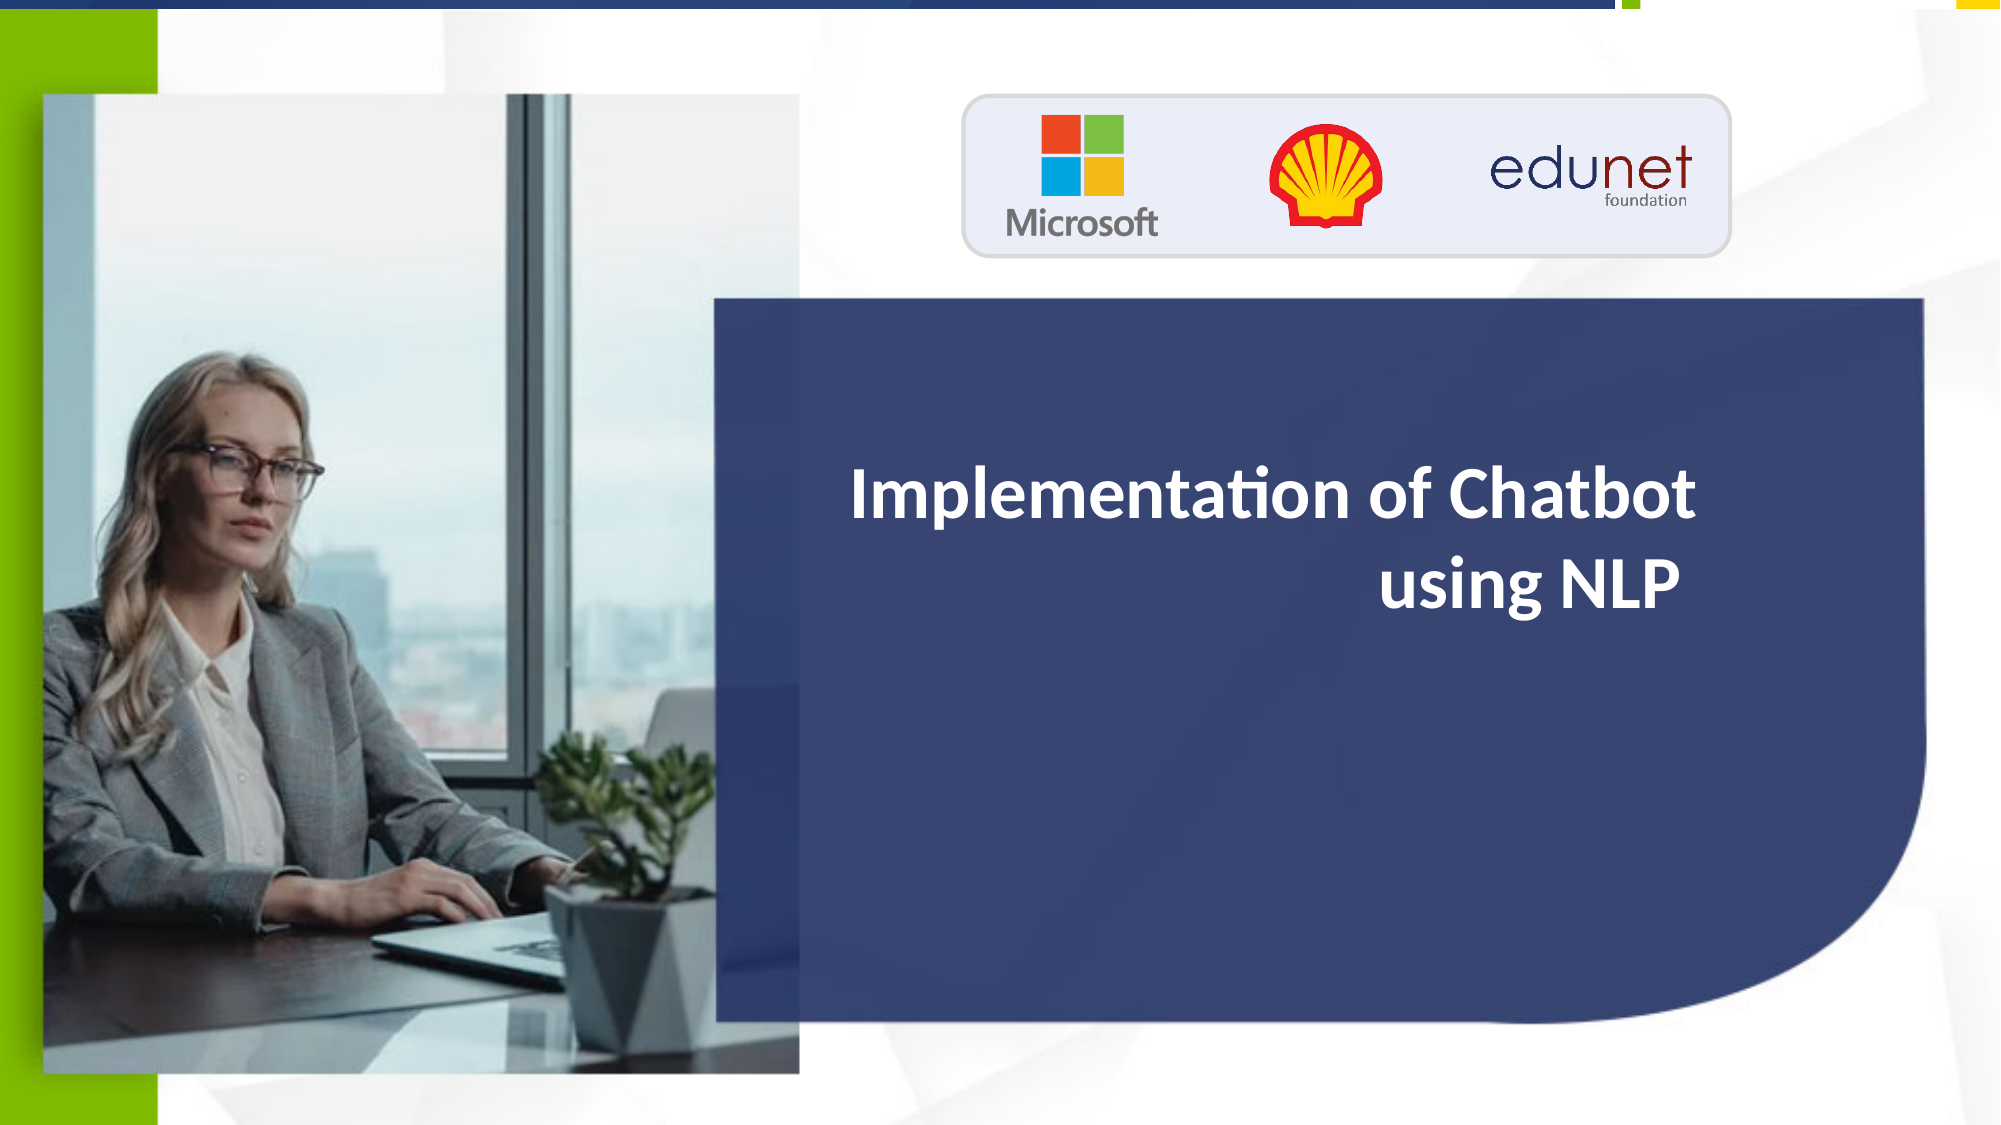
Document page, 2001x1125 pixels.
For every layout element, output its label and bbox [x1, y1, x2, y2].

text_box [999, 106, 1694, 246]
picture [0, 8, 2000, 1125]
